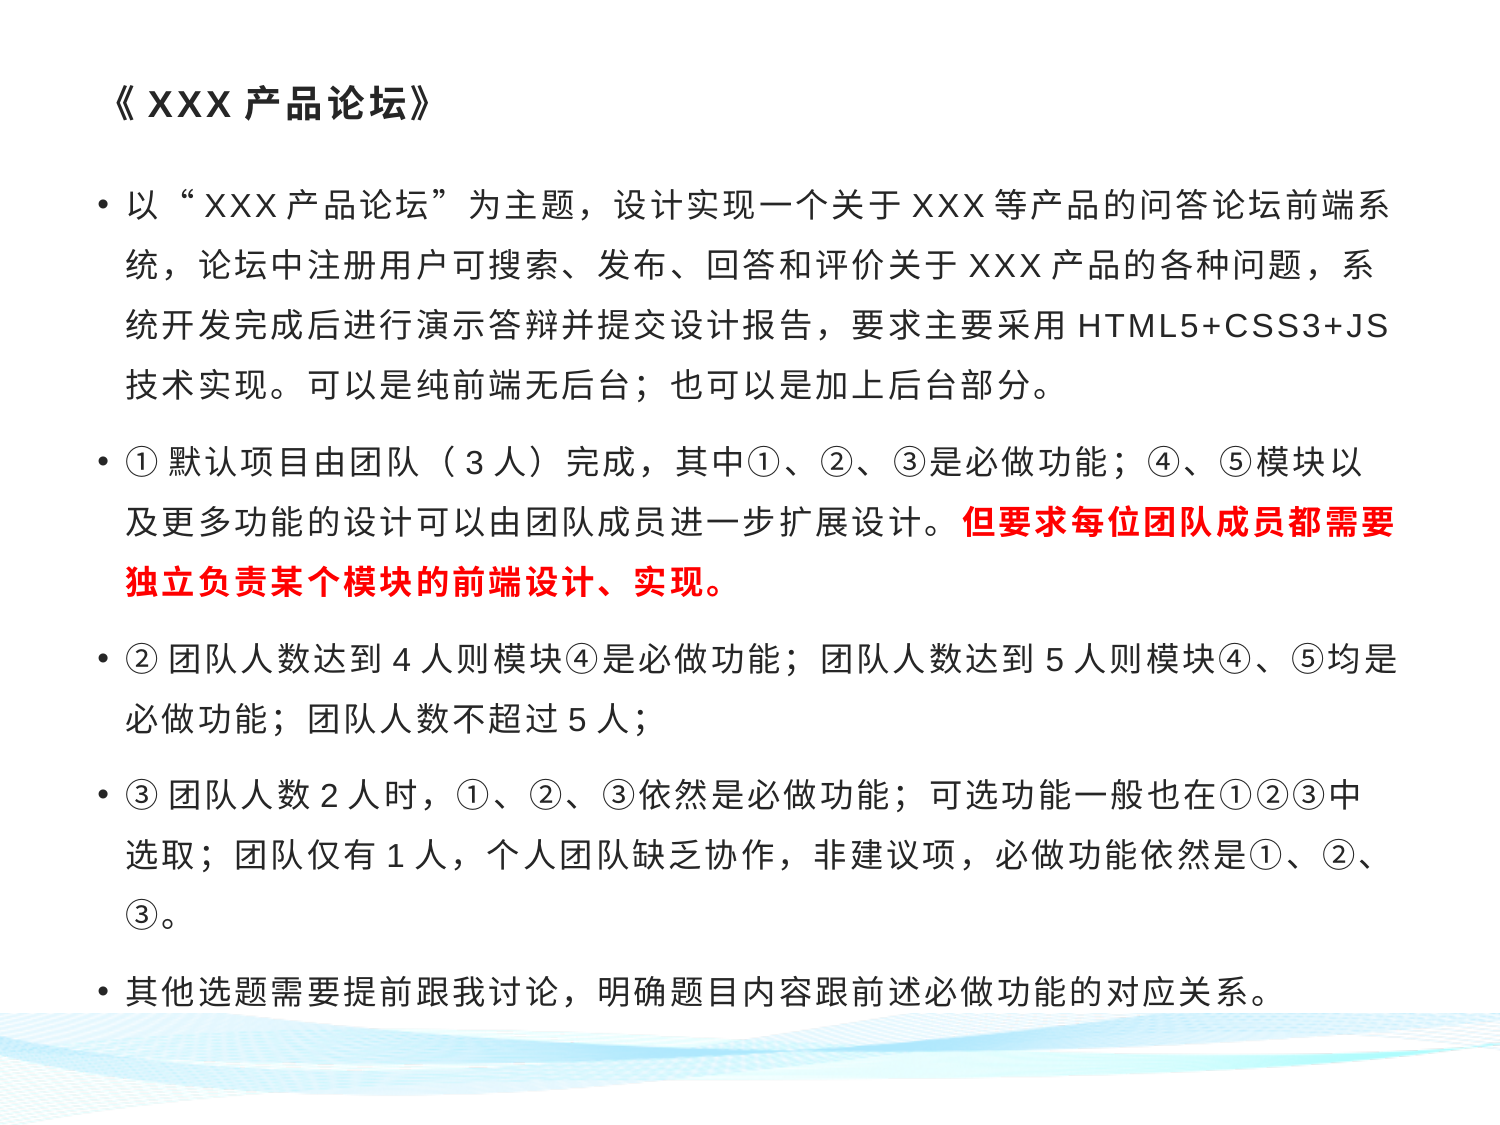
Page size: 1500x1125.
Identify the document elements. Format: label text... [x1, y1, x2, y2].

picture [0, 1013, 1500, 1125]
list 以“XXX产品论坛”为主题，设计实现一个关于XXX等产品的问答论坛前端系统，论坛中注册用户可搜索、发布、回答和评价关于XXX产品的各种问题，系统开发完成后进行演示答辩并提交设计报告，要求主要采用HTML5+CSS3+JS技术实现。可以是纯前端无后台；也可以是加上后台部分。 ①默认项目由团队（3人）完成，其中①、②、③是必做功能；④、⑤模块以及更多功能的设计可以由团队成员进一步扩展设计。但要求每位团队成员都需要独立负责某个模块的前端设计、实现。 ②团队人数达到4人则模块④是必做功能；团队人数达到5人则模块④、⑤均是必做功能；团队人数不超过5人； ③团队人数2人时，①、②、③依然是必做功能；可选功能一般也在①②③中选取；团队仅有1人，个人团队缺乏协作，非建议项，必做功能依然是①、②、③。 其他选题需要提前跟我讨论，明确题目内容跟前述必做功能的对应关系。 [82, 156, 1418, 1041]
title 《XXX产品论坛》 [82, 72, 1418, 146]
